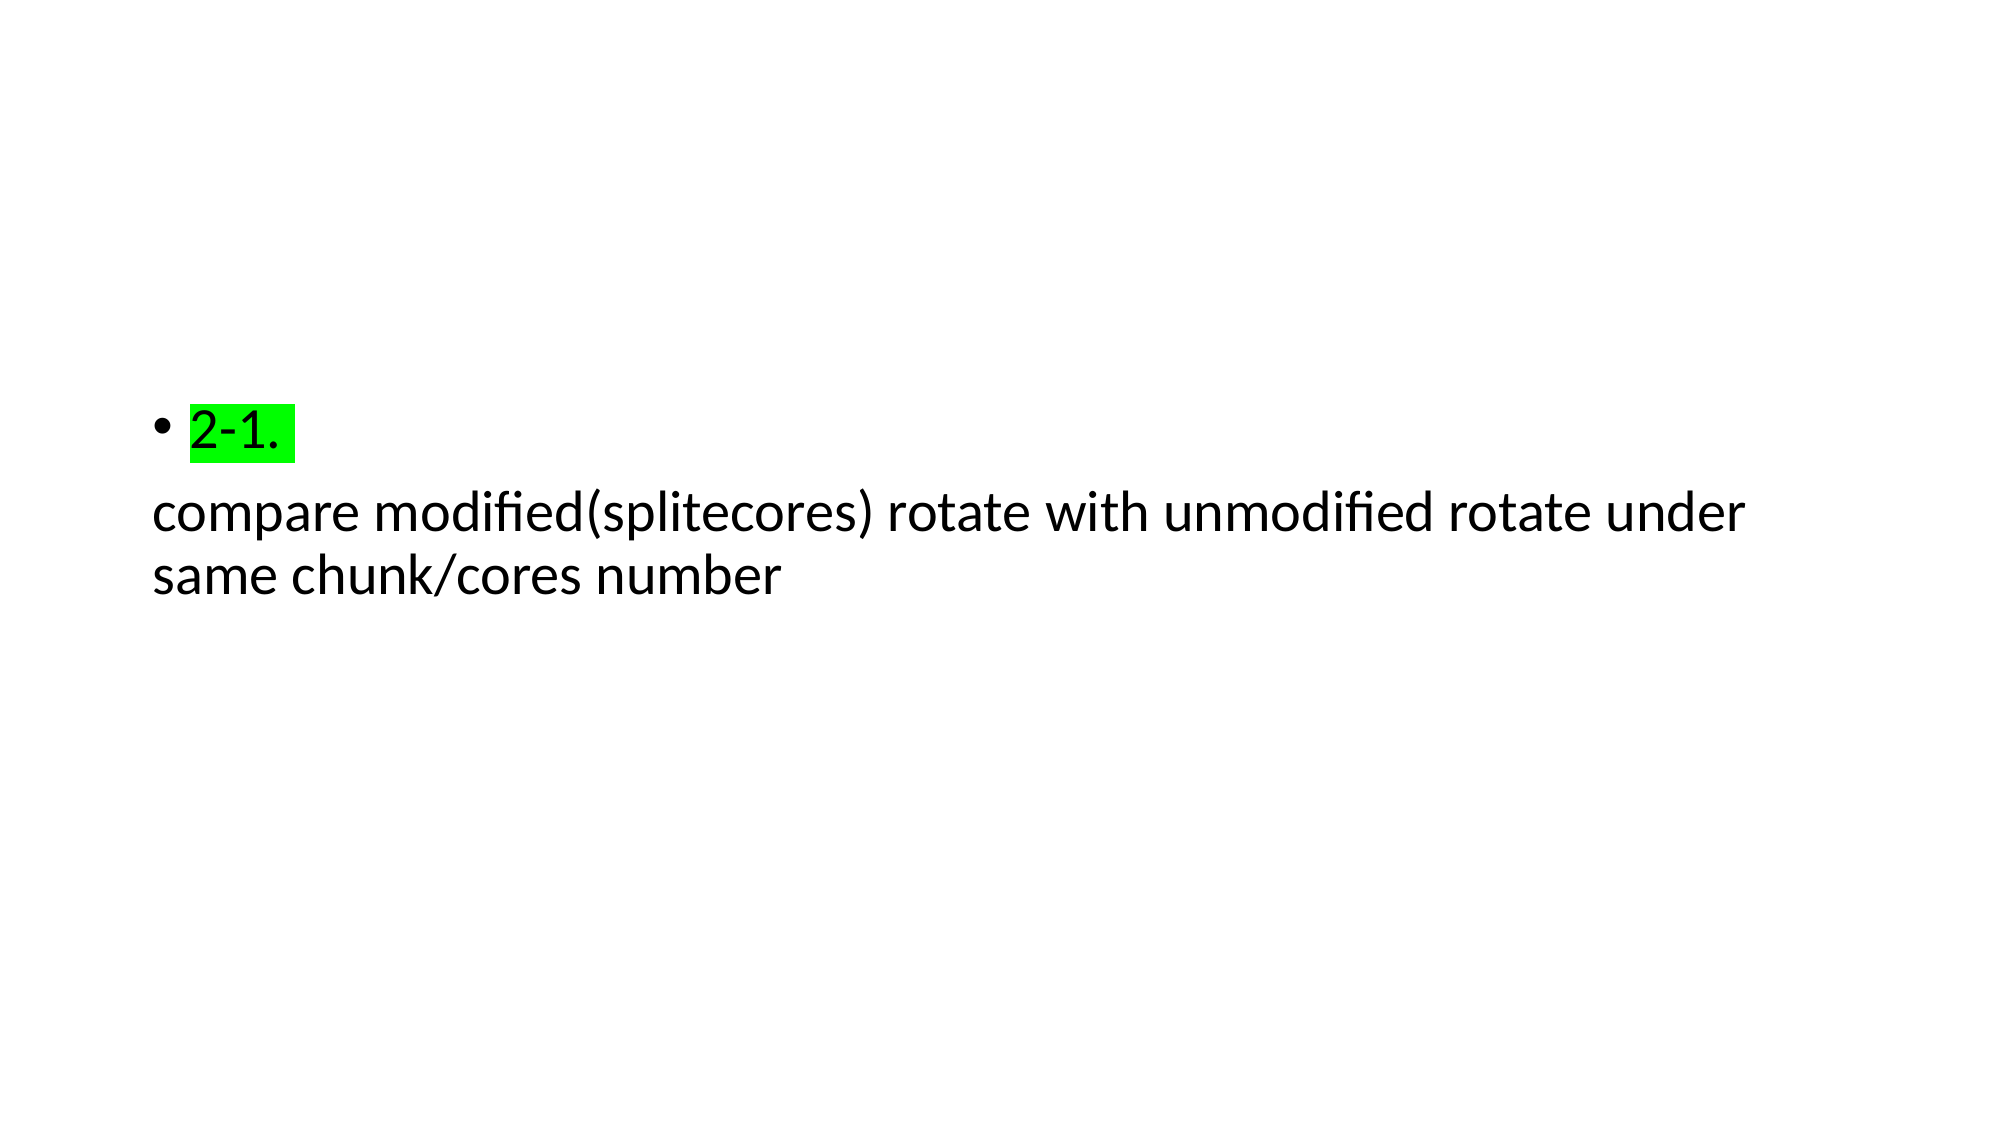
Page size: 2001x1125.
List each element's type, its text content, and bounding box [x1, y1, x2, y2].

list 2-1. compare modified(splitecores) rotate with unmodified rotate under same chunk/cores number [137, 299, 1863, 1014]
